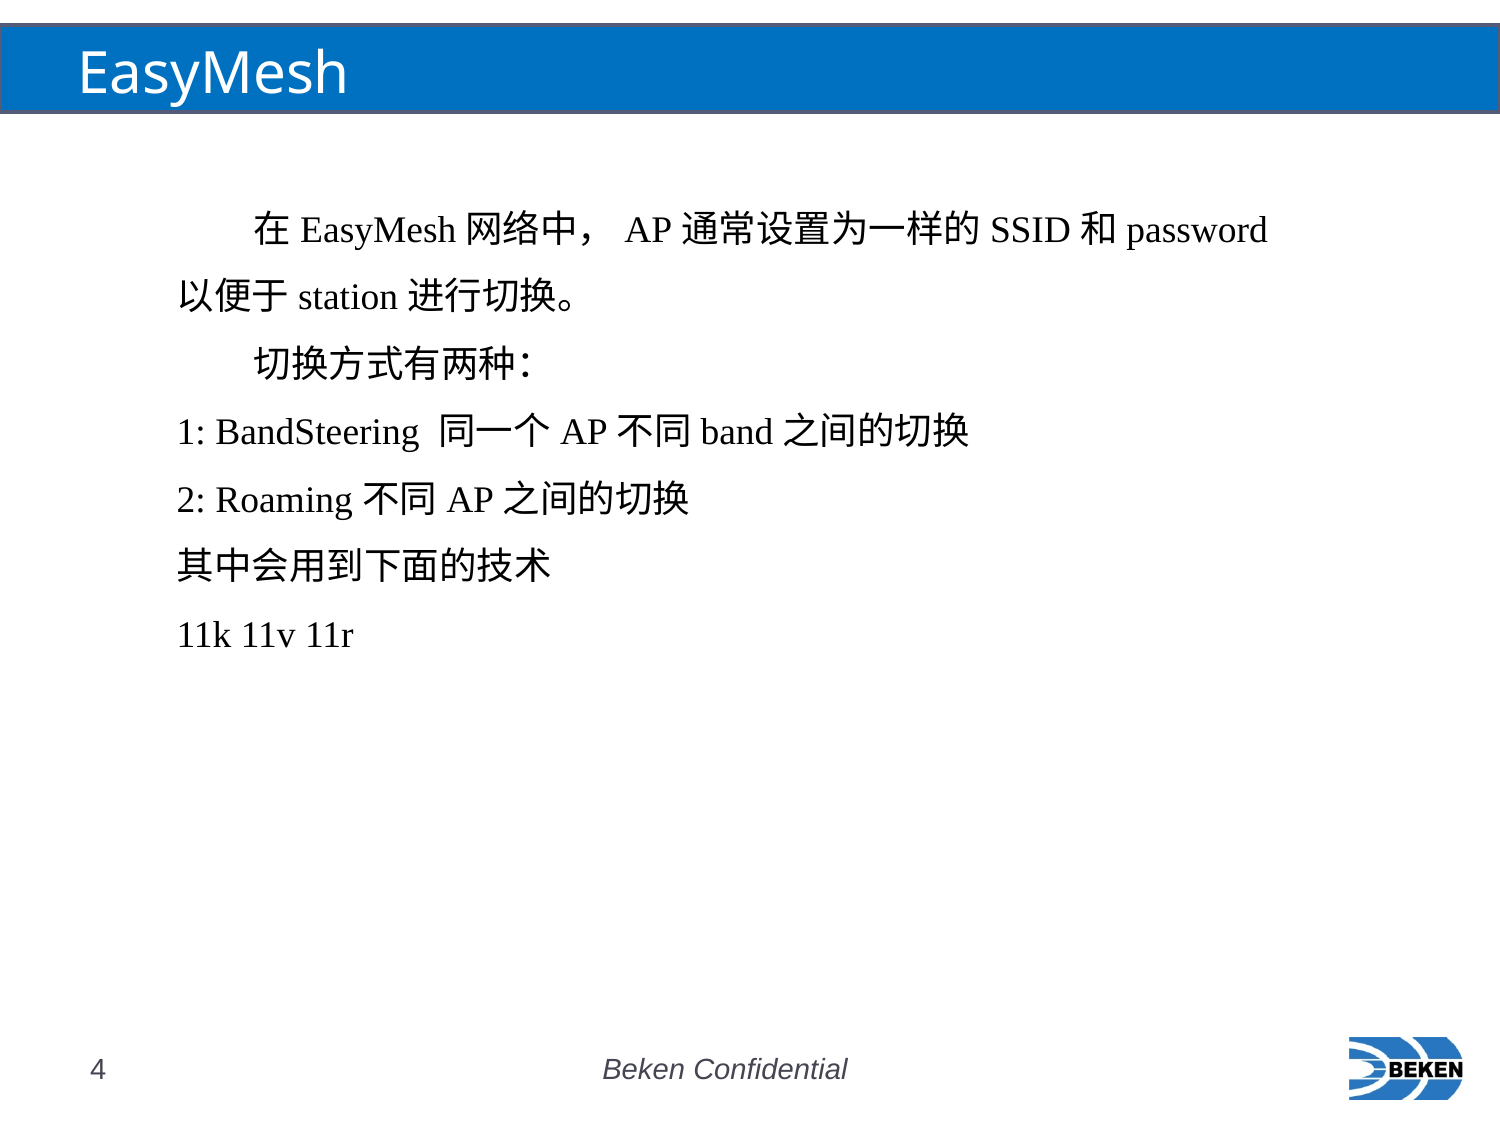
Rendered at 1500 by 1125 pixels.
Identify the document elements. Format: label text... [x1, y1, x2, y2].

text_box 在EasyMesh网络中，AP通常设置为一样的SSID和password以便于station进行切换。 切换方式有两种： 1: BandSteering 同一个AP不同band之间的切换 2: Roaming不同AP之间的切换 其中会用到下面的技术 11k 11v 11r [161, 174, 1313, 663]
title EasyMesh [62, 24, 1413, 113]
slide_number 4 [75, 1042, 400, 1103]
footer Beken Confidential [400, 1042, 1051, 1103]
picture [1349, 1037, 1463, 1100]
